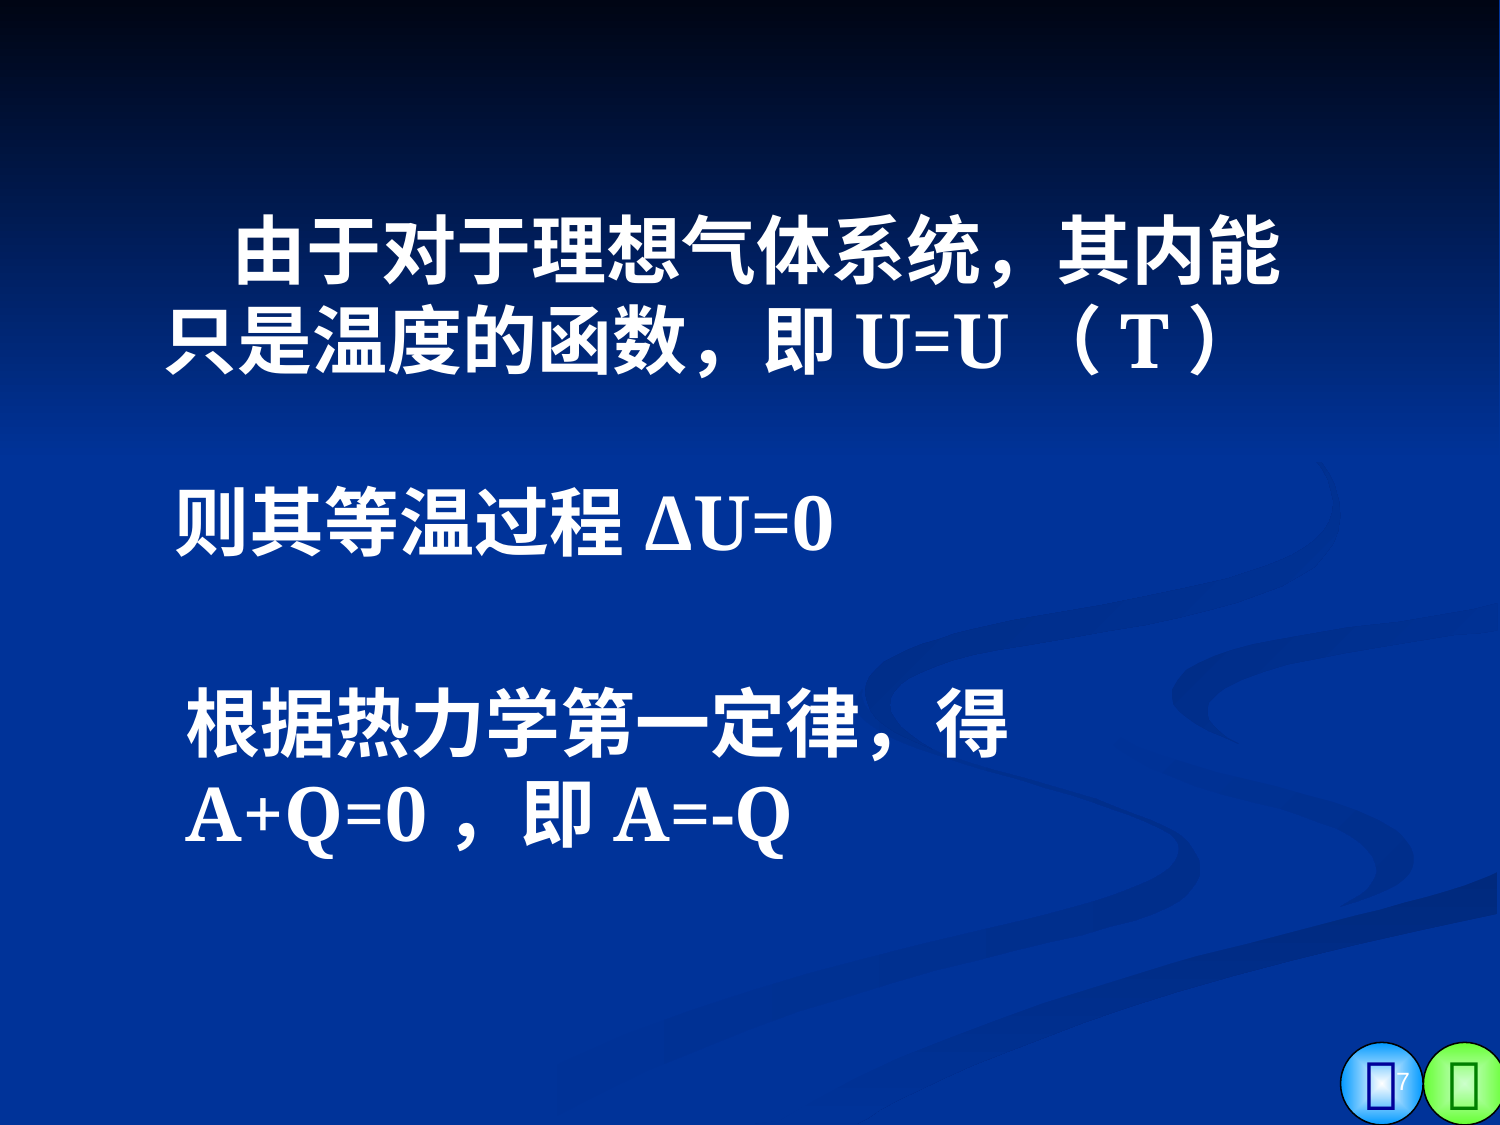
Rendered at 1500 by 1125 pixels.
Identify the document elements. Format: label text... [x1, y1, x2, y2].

text_box 由于对于理想气体系统，其内能只是温度的函数，即U=U（T） [147, 196, 1306, 391]
text_box 根据热力学第一定律，得A+Q=0，即A=-Q [171, 668, 1294, 864]
text_box 则其等温过程ΔU=0 [159, 467, 1258, 573]
slide_number 7 [1074, 1024, 1426, 1104]
